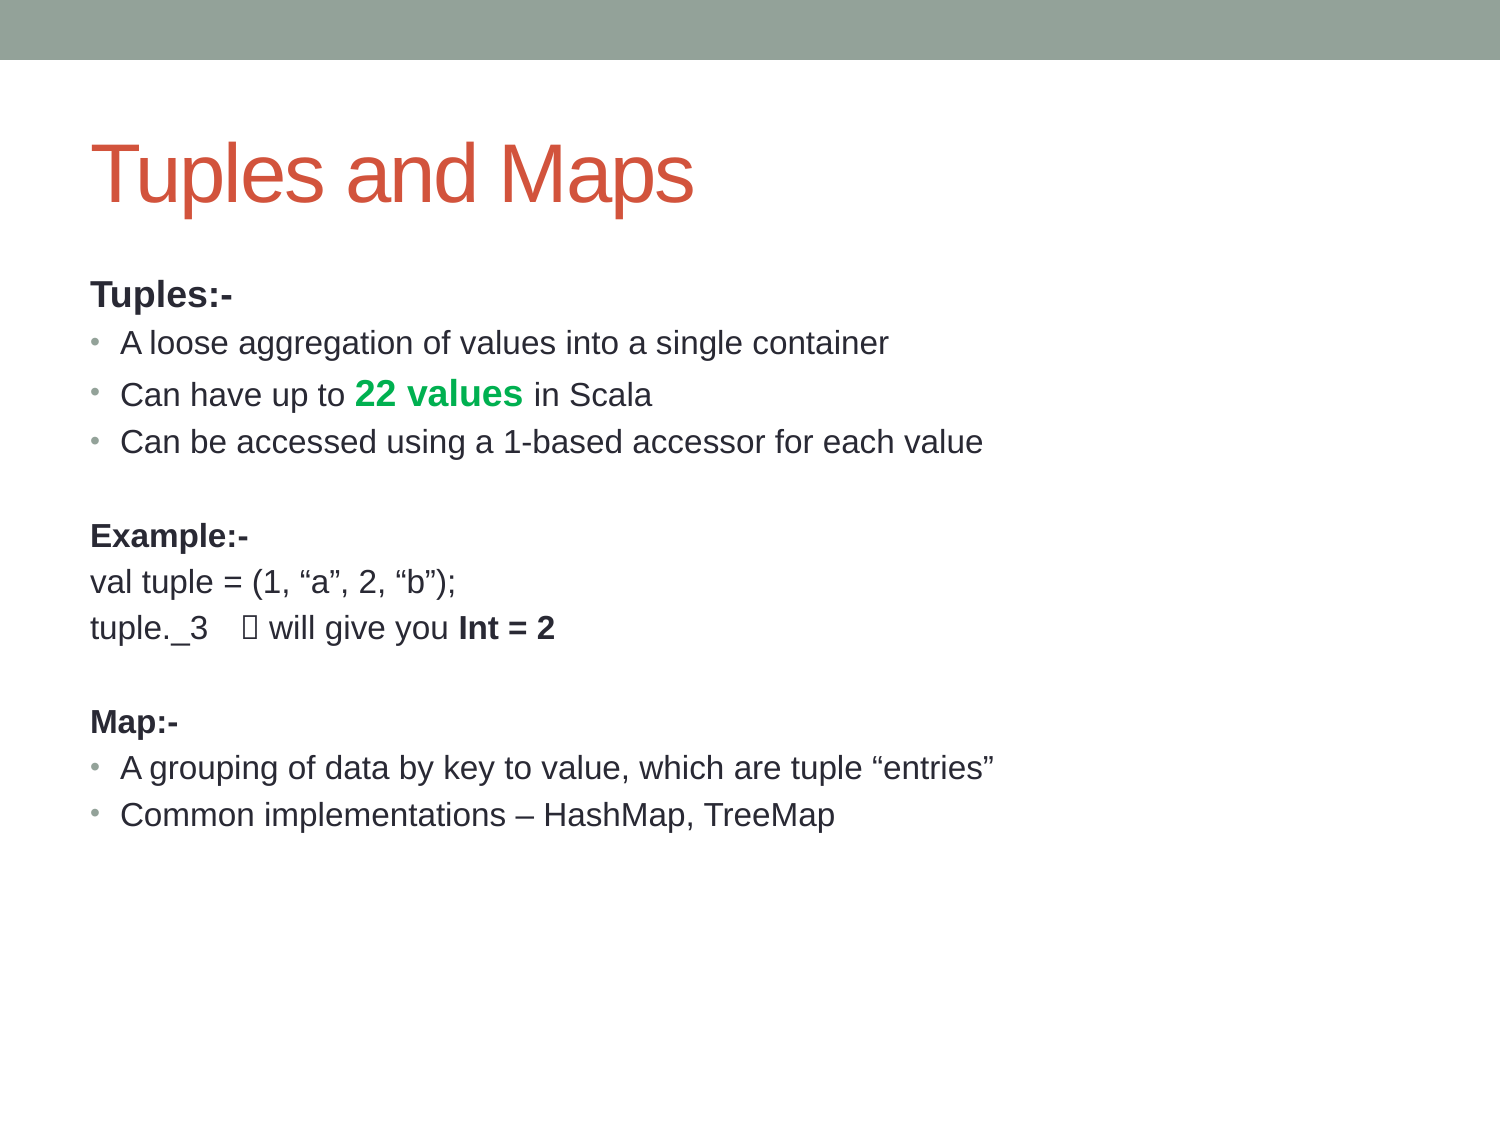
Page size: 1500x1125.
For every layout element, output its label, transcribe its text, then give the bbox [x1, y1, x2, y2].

list Tuples:- A loose aggregation of values into a single container Can have up to 22 values in Scala Can be accessed using a 1-based accessor for each value Example:- val tuple = (1, “a”, 2, “b”); tuple._3  will give you Int = 2 Map:- A grouping of data by key to value, which are tuple “entries” Common implementations – HashMap, TreeMap [75, 262, 1425, 1063]
title Tuples and Maps [75, 87, 1425, 250]
